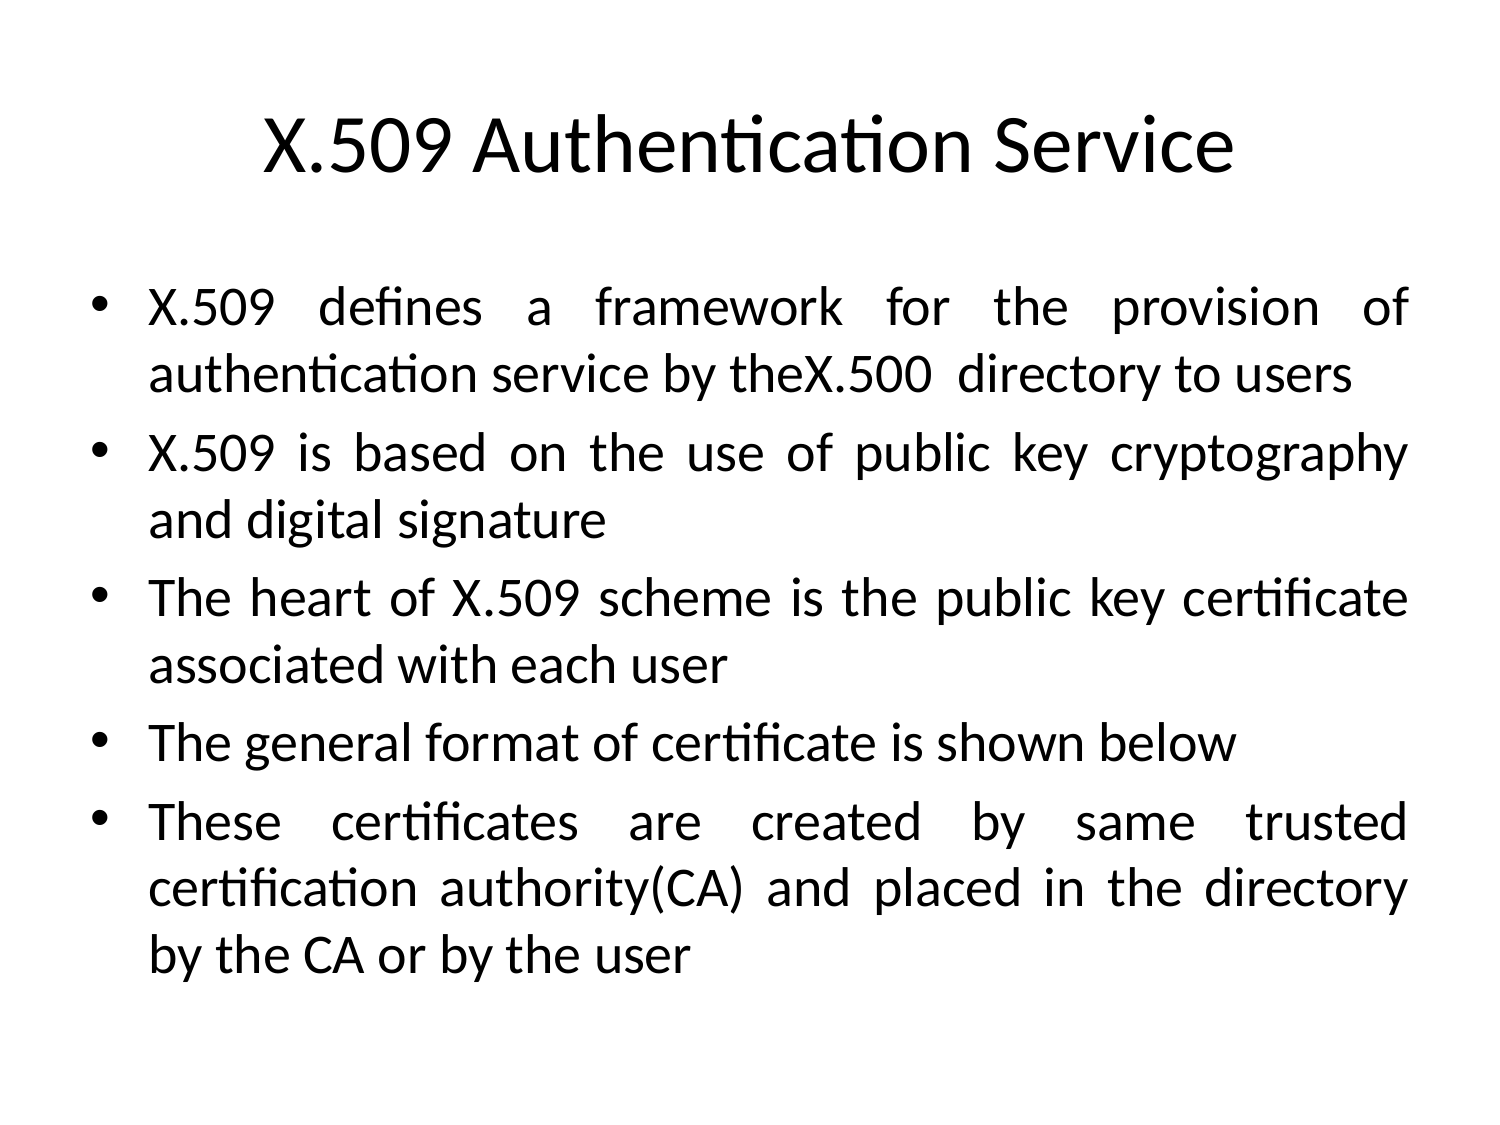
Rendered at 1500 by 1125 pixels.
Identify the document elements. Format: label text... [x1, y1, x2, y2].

title X.509 Authentication Service [75, 45, 1425, 233]
list X.509 defines a framework for the provision of authentication service by theX.500 directory to users X.509 is based on the use of public key cryptography and digital signature The heart of X.509 scheme is the public key certificate associated with each user The general format of certificate is shown below These certificates are created by same trusted certification authority(CA) and placed in the directory by the CA or by the user [75, 262, 1425, 1005]
